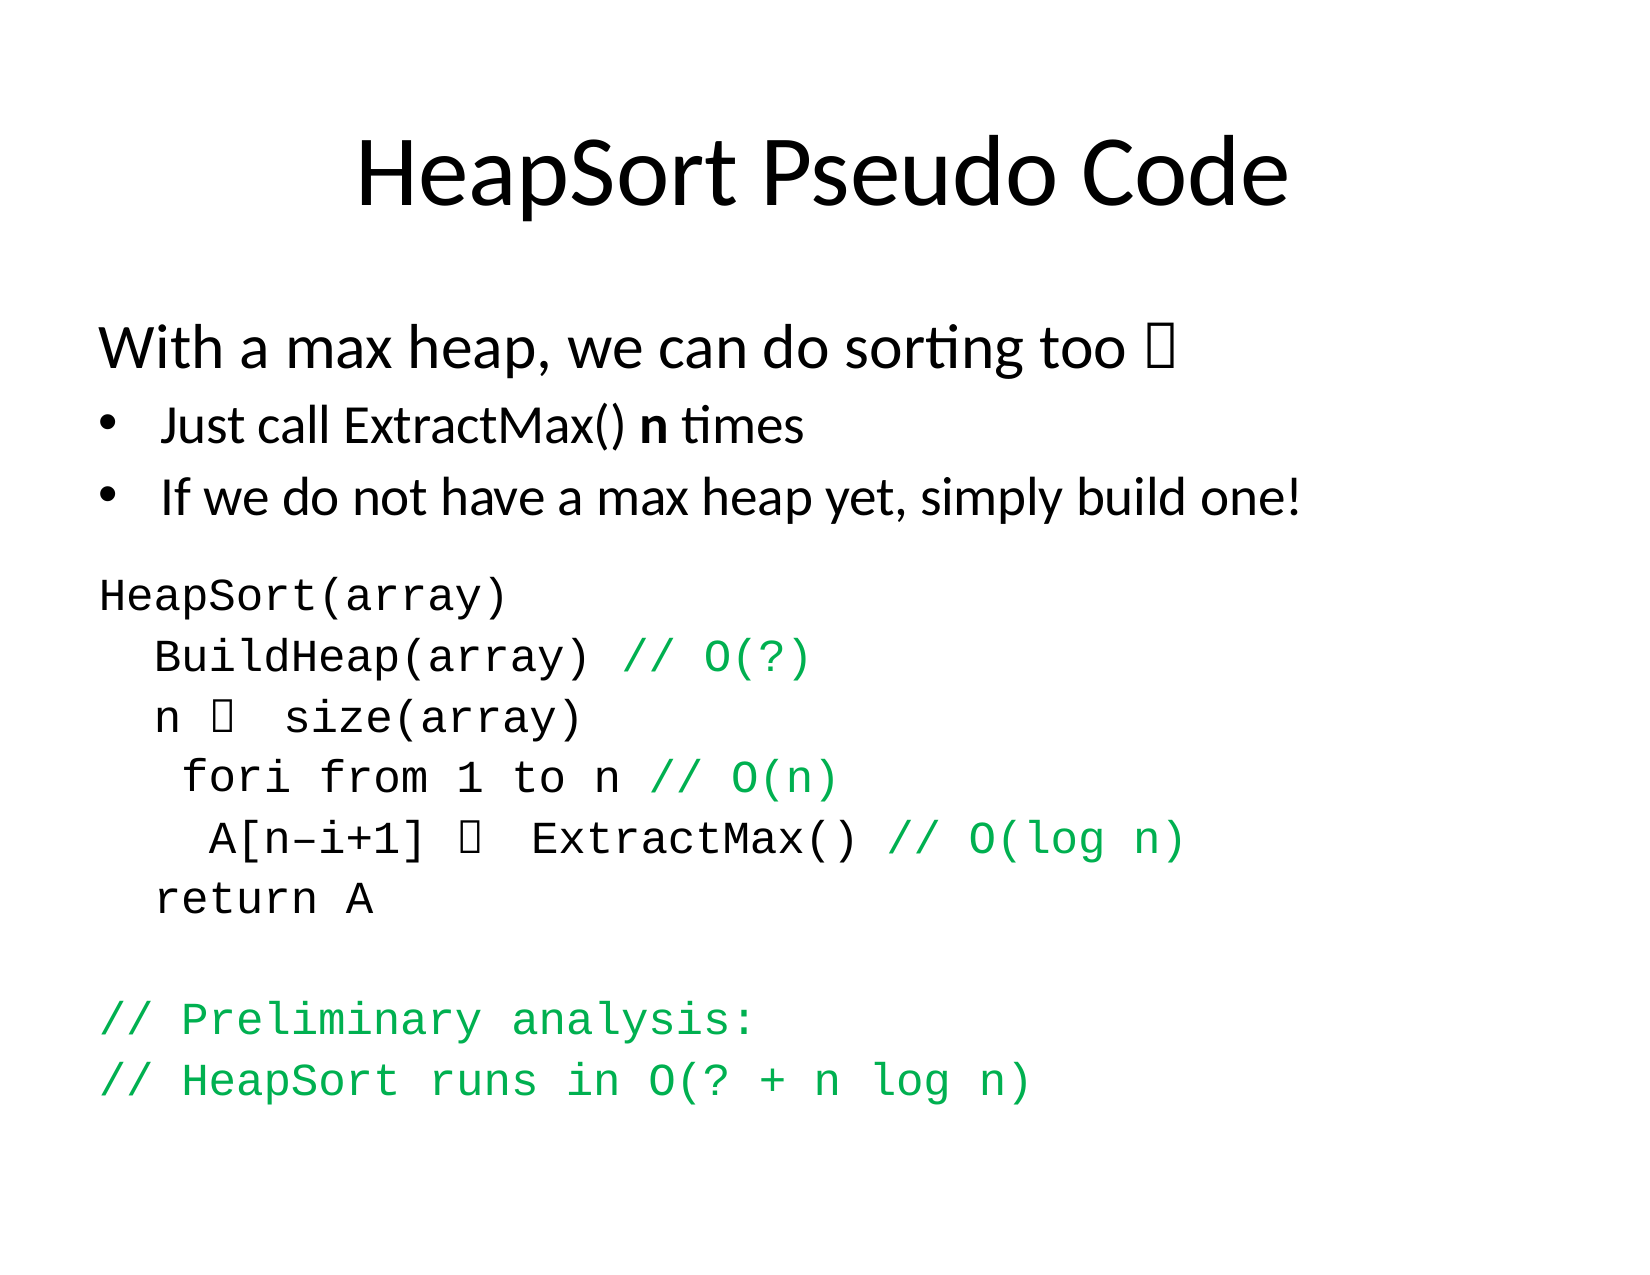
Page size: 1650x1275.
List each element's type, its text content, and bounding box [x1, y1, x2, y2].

text_box runs in O(? [426, 1049, 734, 1105]
text_box + n log n) [756, 1049, 1036, 1105]
text_box i from [261, 746, 432, 802]
text_box // Preliminary // [96, 988, 486, 1105]
text_box n  size(array) for [151, 682, 586, 801]
text_box With a max heap, we can do sorting too  Just call ExtractMax() n times If we do not have a max heap yet, simply build one! [96, 305, 1311, 527]
text_box // O(log n) [884, 807, 1192, 863]
text_box analysis: [509, 988, 761, 1044]
text_box HeapSort [179, 1049, 404, 1105]
title HeapSort Pseudo Code [126, 104, 1524, 318]
text_box 1 to n // O(n)  ExtractMax() [454, 746, 861, 863]
text_box A[n–i+1] [206, 807, 431, 863]
text_box return A [151, 867, 377, 923]
text_box // O(?) [619, 625, 816, 681]
text_box HeapSort(array) BuildHeap(array) [96, 559, 596, 681]
